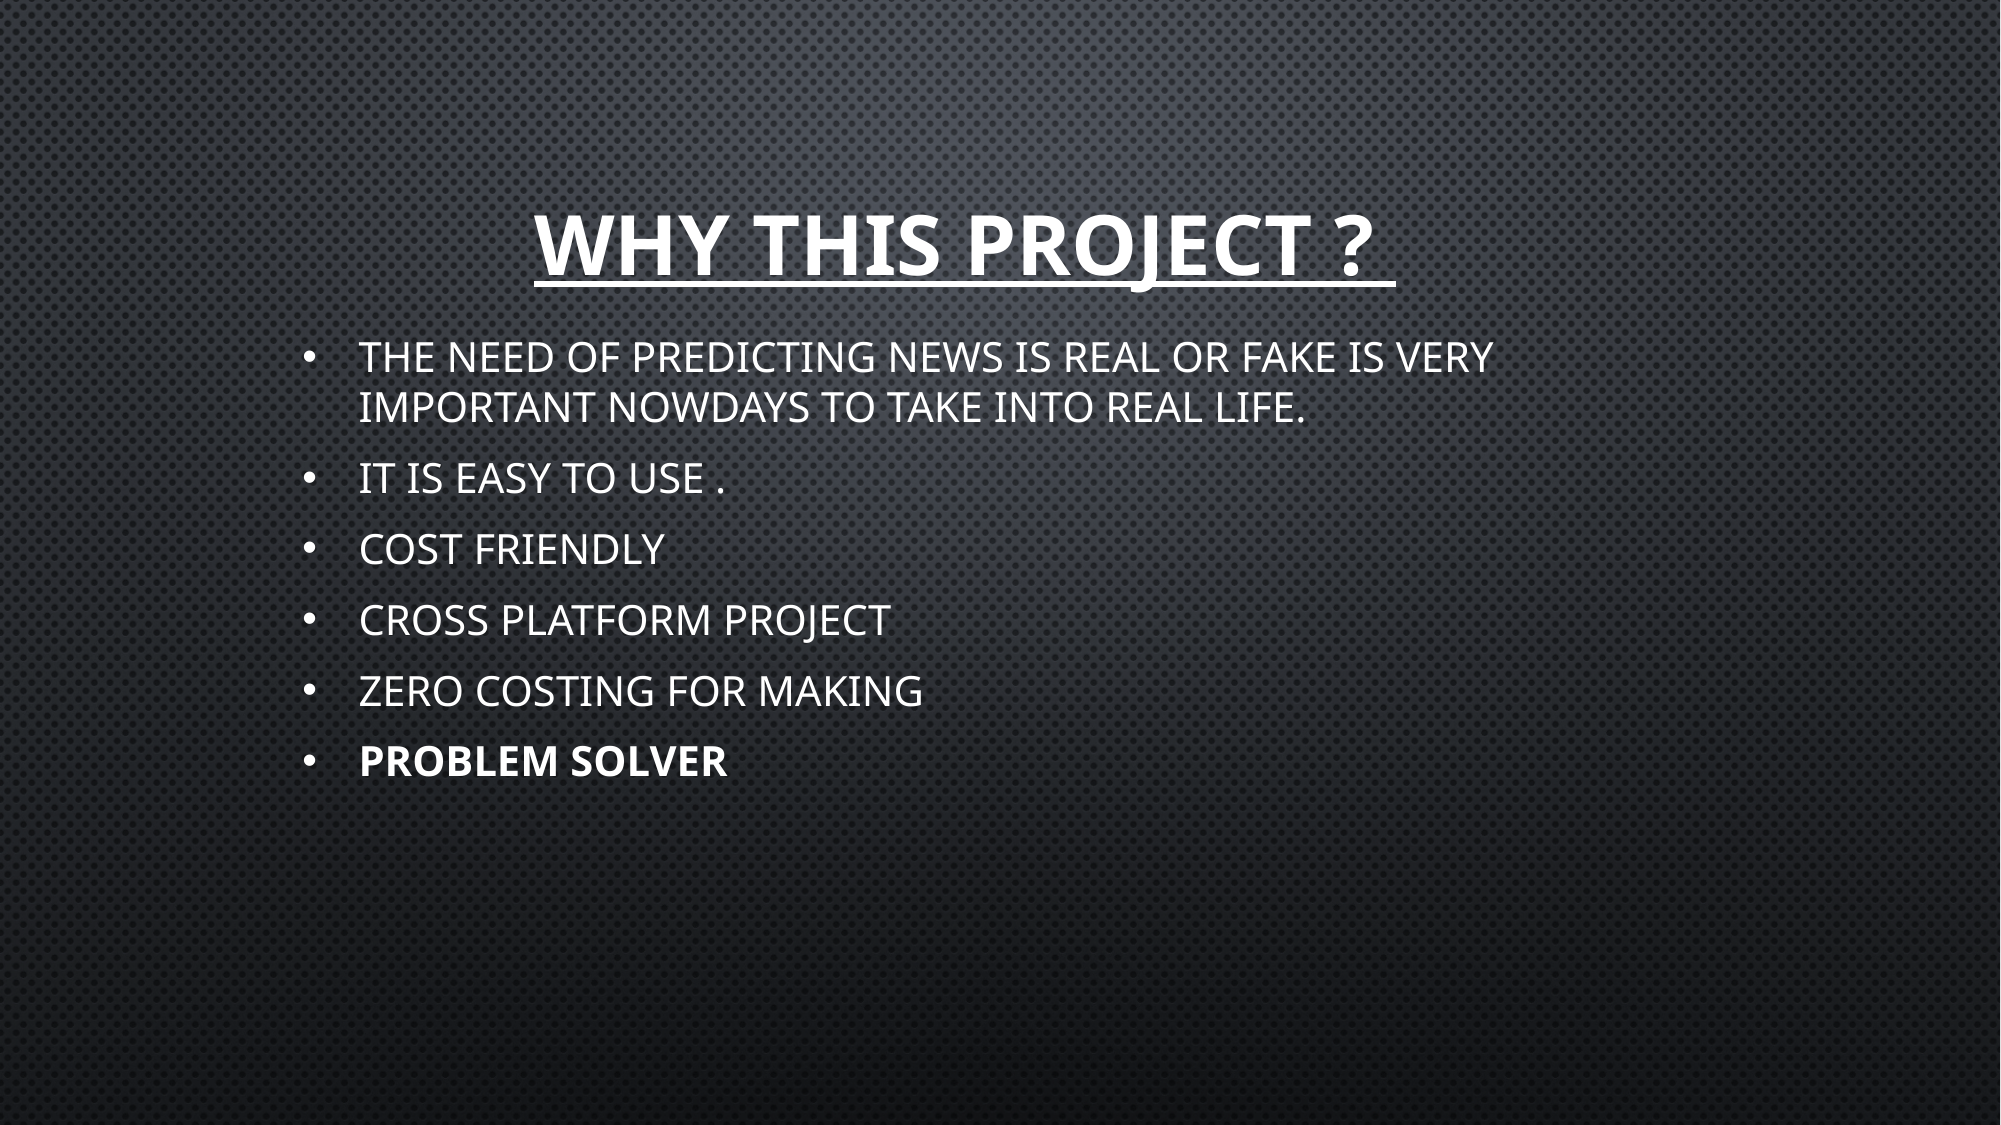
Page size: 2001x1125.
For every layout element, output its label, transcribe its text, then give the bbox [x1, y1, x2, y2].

title WHY THIS PROJECT ? [252, 58, 1678, 300]
list THE NEED OF PREDICTING NEWS IS REAL OR FAKE IS VERY IMPORTANT NOWDAYS TO TAKE INTO REAL LIFE. IT IS EASY TO USE . COST FRIENDLY CROSS PLATFORM PROJECT ZERO COSTING FOR MAKING PROBLEM SOLVER [287, 323, 1713, 925]
